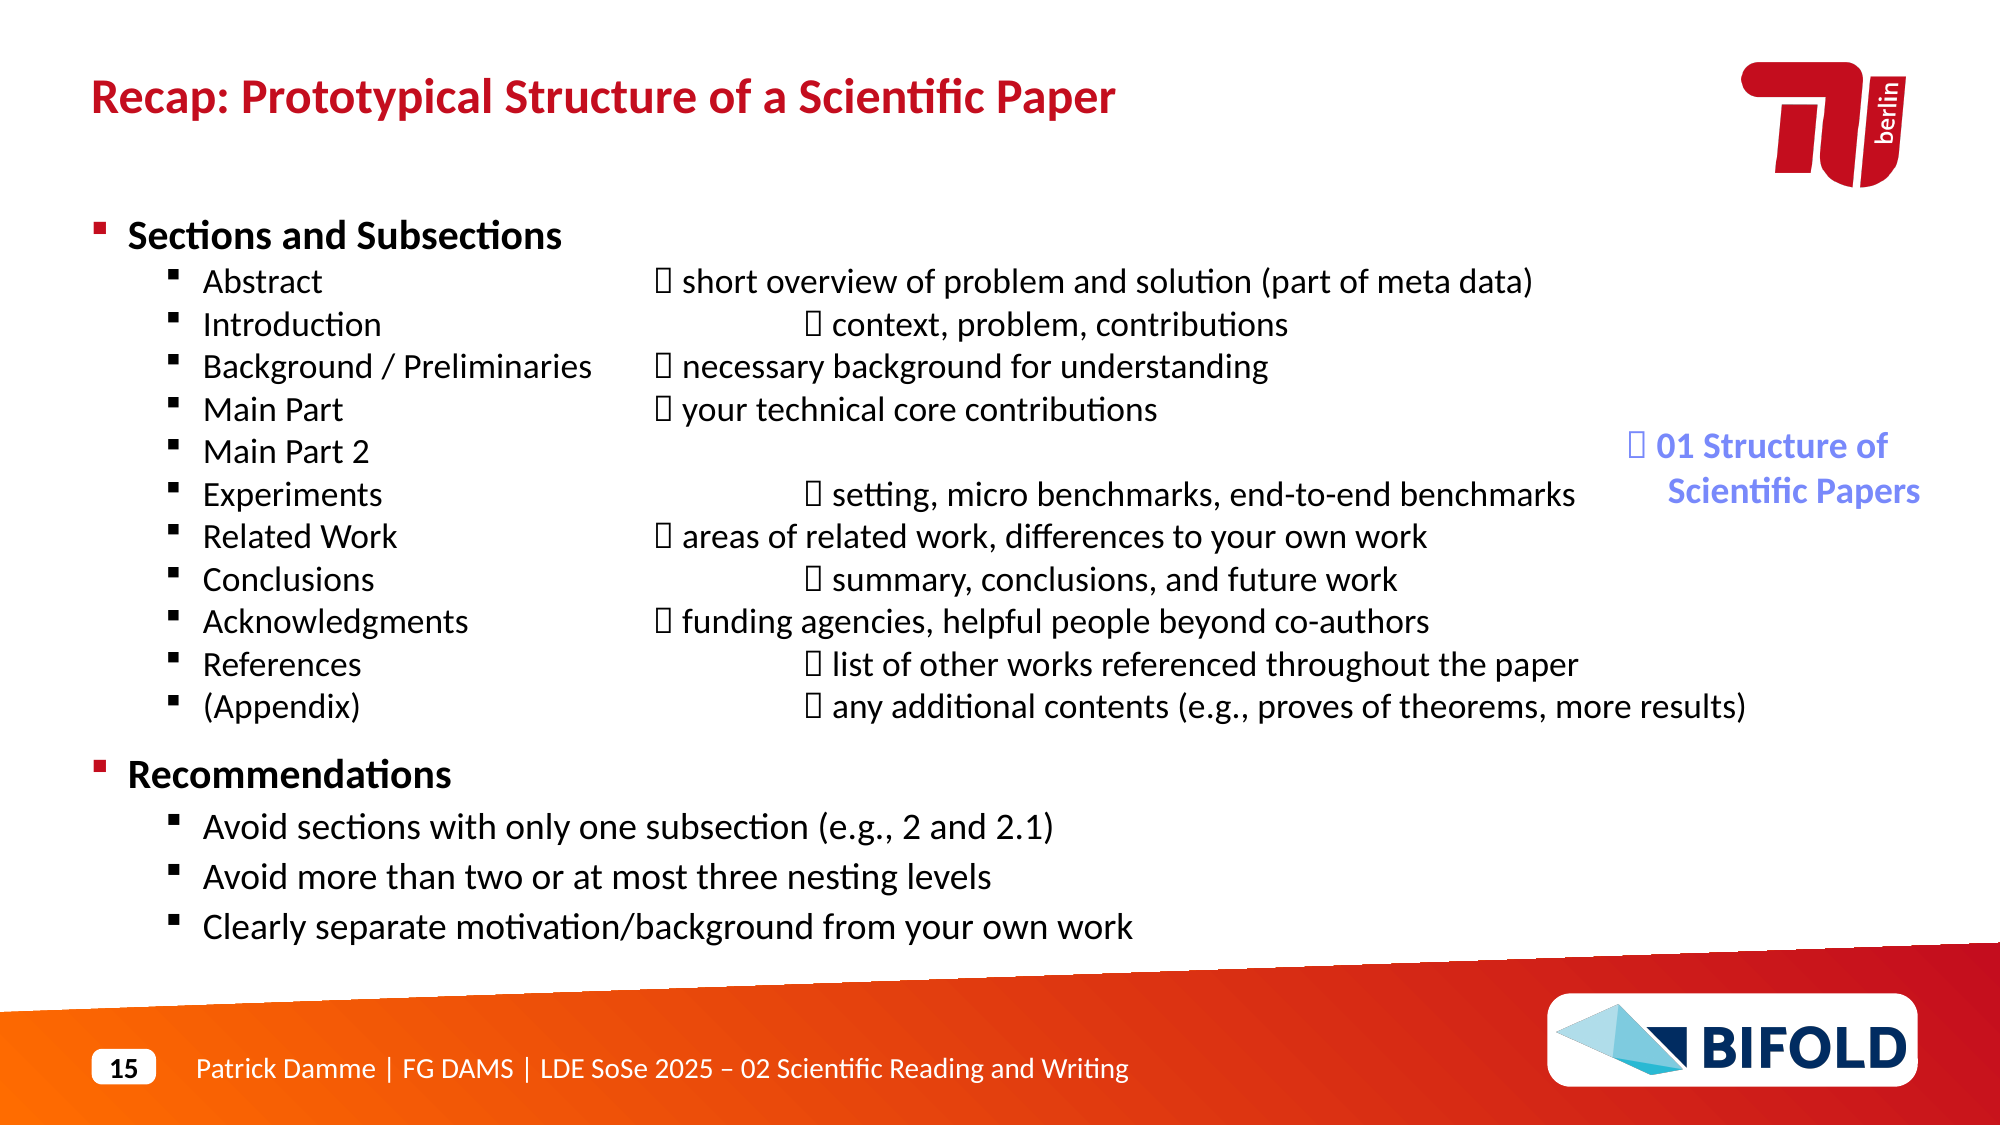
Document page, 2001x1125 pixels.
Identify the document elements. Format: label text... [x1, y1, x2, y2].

picture [1741, 62, 1906, 188]
list Recap: Prototypical Structure of a Scientific Paper [91, 65, 1455, 183]
list Sections and Subsections Abstract  short overview of problem and solution (part of meta data) Introduction  context, problem, contributions Background / Preliminaries  necessary background for understanding Main Part  your technical core contributions Main Part 2 Experiments  setting, micro benchmarks, end-to-end benchmarks Related Work  areas of related work, differences to your own work Conclusions  summary, conclusions, and future work Acknowledgments  funding agencies, helpful people beyond co-authors References  list of other works referenced throughout the paper (Appendix)  any additional contents (e.g., proves of theorems, more results) Recommendations Avoid sections with only one subsection (e.g., 2 and 2.1) Avoid more than two or at most three nesting levels Clearly separate motivation/background from your own work [90, 208, 1908, 948]
picture [1556, 1004, 1906, 1075]
text_box  01 Structure of Scientific Papers [1610, 413, 1937, 519]
